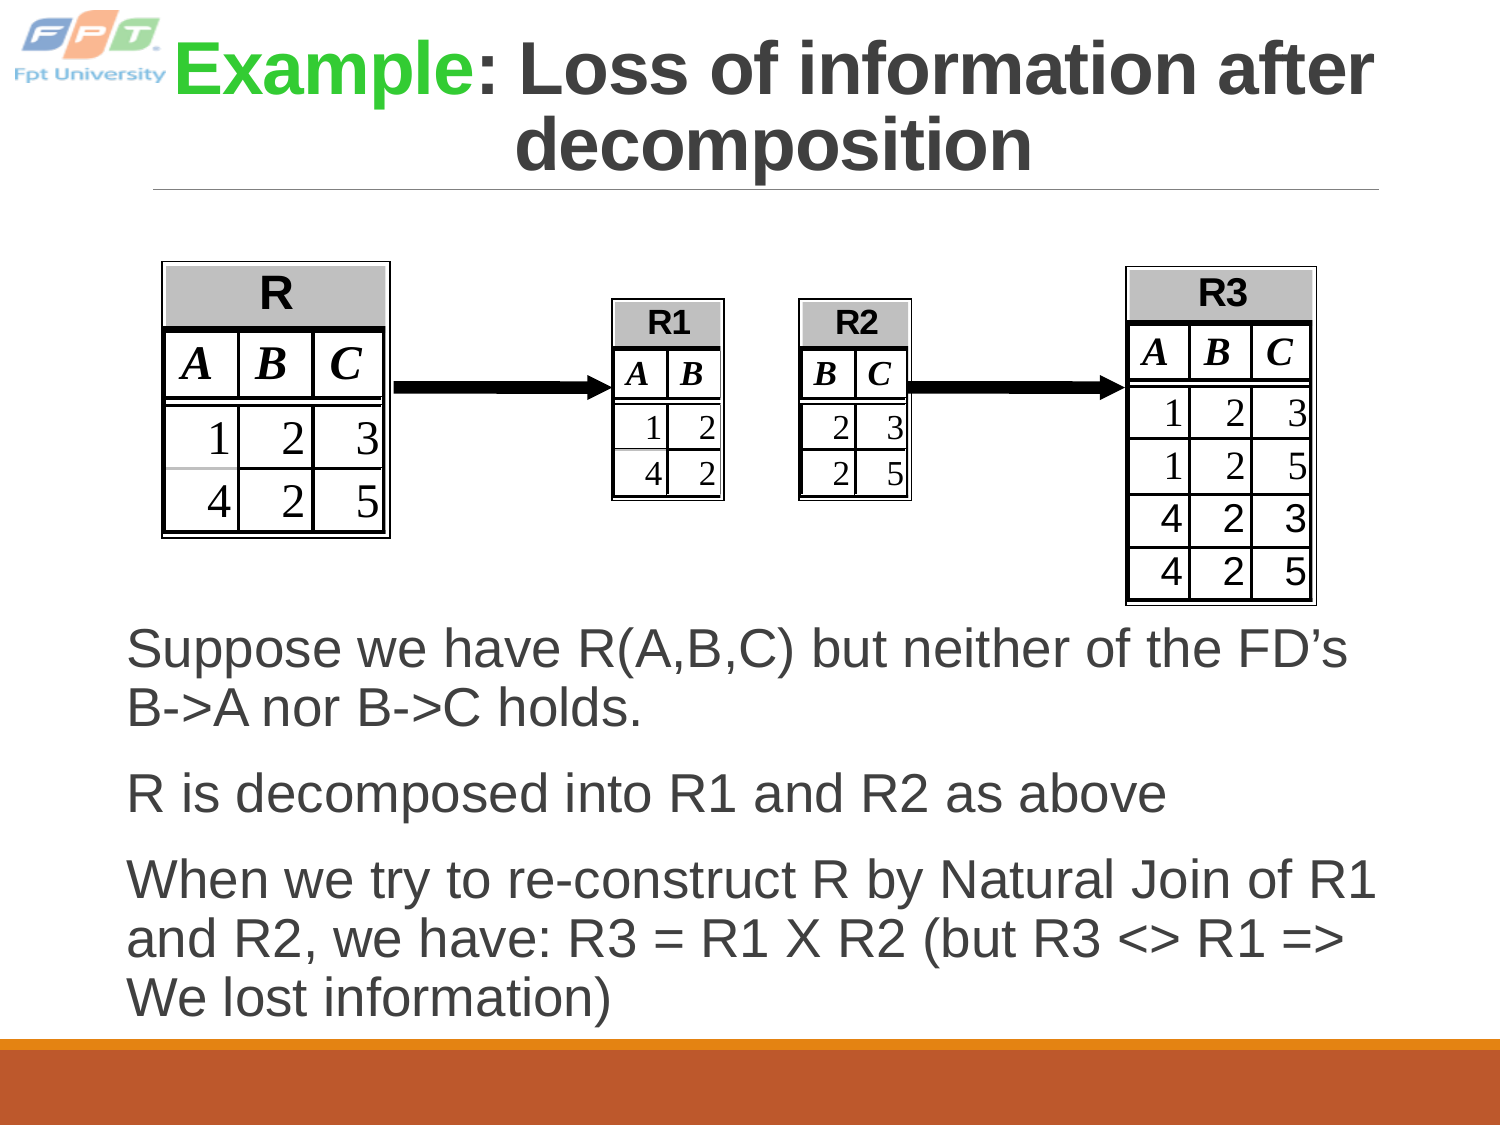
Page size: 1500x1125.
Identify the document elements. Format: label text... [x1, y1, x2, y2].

picture [161, 261, 390, 538]
text_box [919, 383, 1123, 392]
title Example: Loss of information after decomposition [136, 25, 1412, 125]
picture [799, 299, 912, 501]
picture [611, 299, 724, 501]
picture [1126, 266, 1317, 606]
table_cell Note:A functional dependency X => Y is a full functional dependency if removal of any attribute A from X means that the dependency does not hold any more; A partial functional dependency is not a full functional dependency [15, 10, 166, 83]
text_box [399, 383, 609, 392]
list Suppose we have R(A,B,C) but neither of the FD’s B->A nor B->C holds. R is decomposed into R1 and R2 as above When we try to re-construct R by Natural Join of R1 and R2, we have: R3 = R1 X R2 (but R3 <> R1 => We lost information) [112, 612, 1388, 1038]
